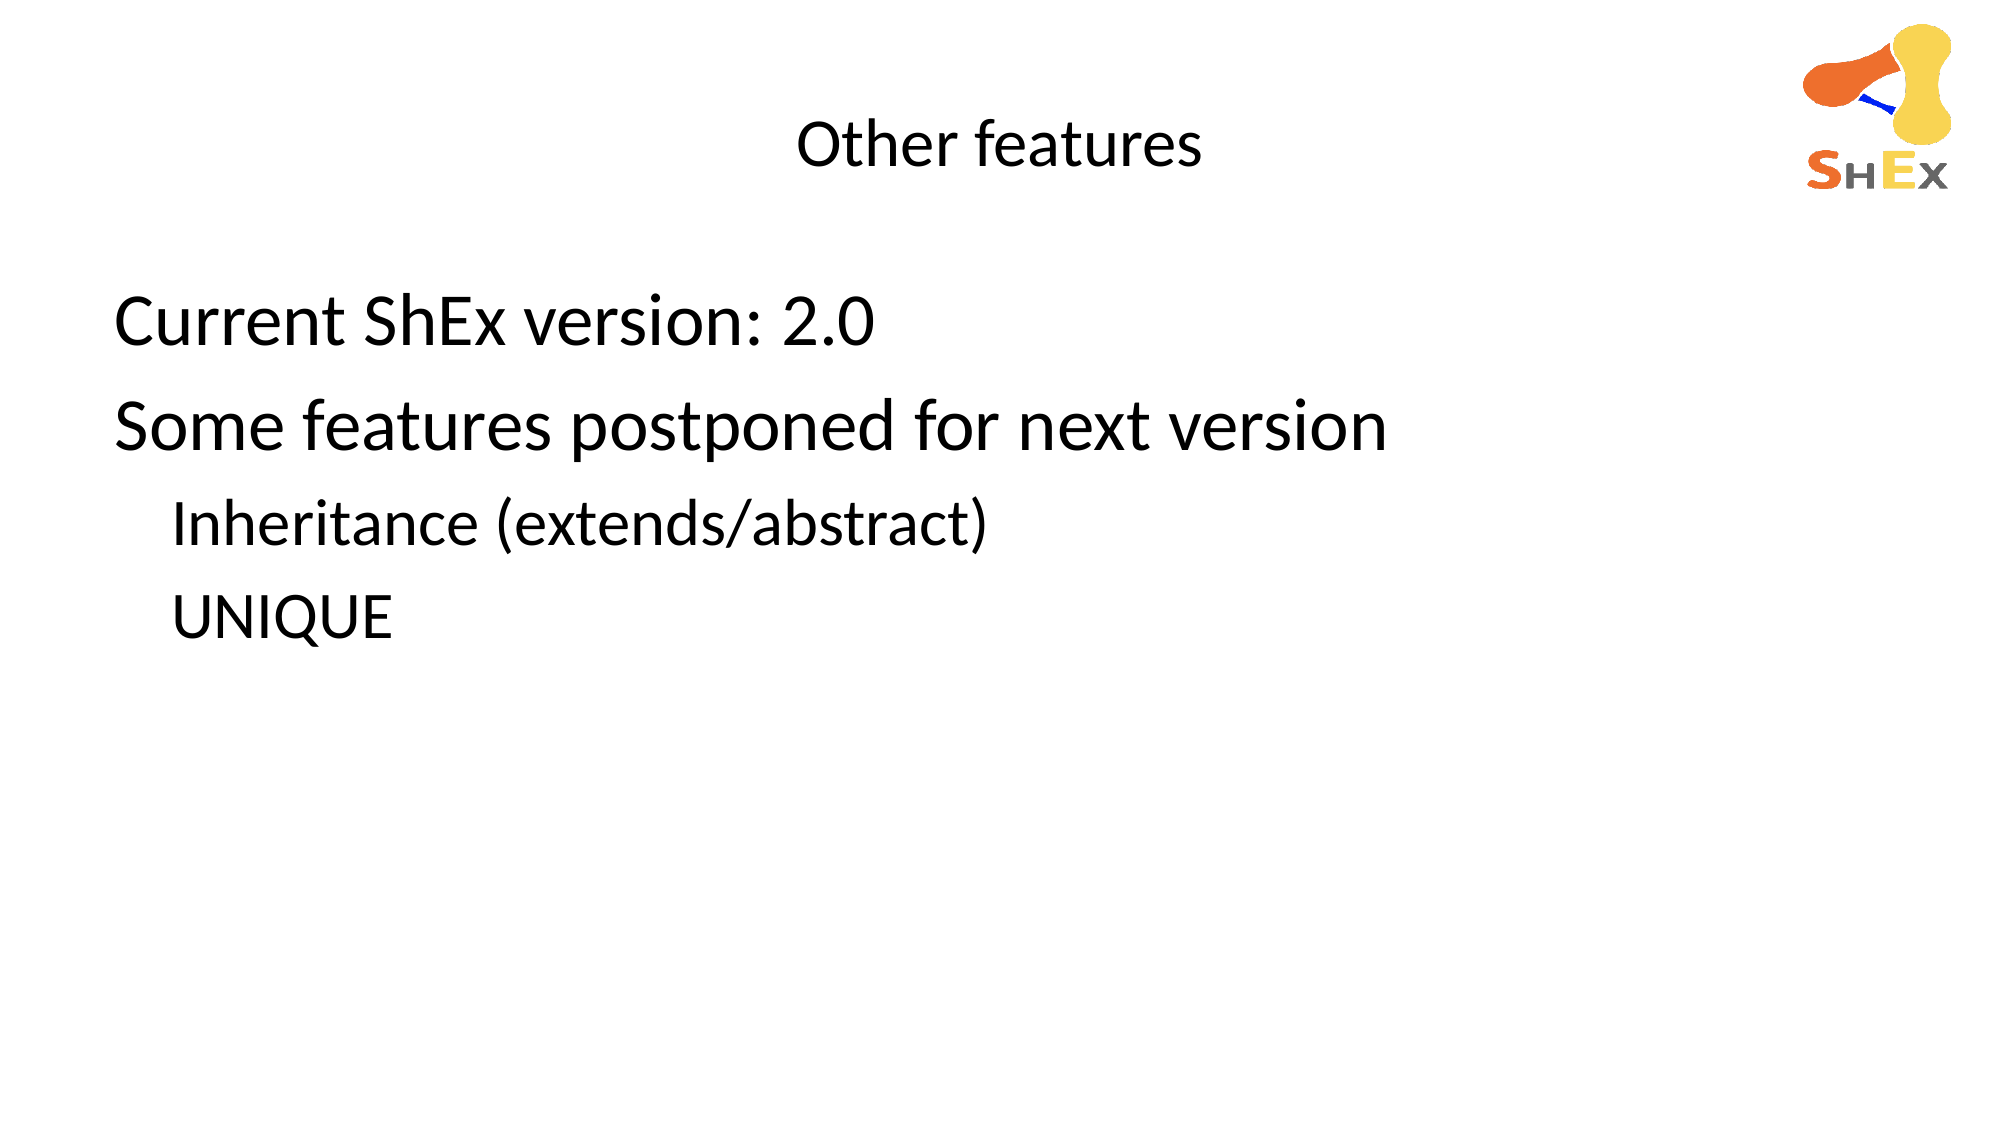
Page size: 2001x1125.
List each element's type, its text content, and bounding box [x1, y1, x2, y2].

picture [1803, 24, 1951, 189]
list Current ShEx version: 2.0 Some features postponed for next version Inheritance (extends/abstract) UNIQUE [99, 262, 1882, 591]
title Other features [99, 45, 1900, 233]
